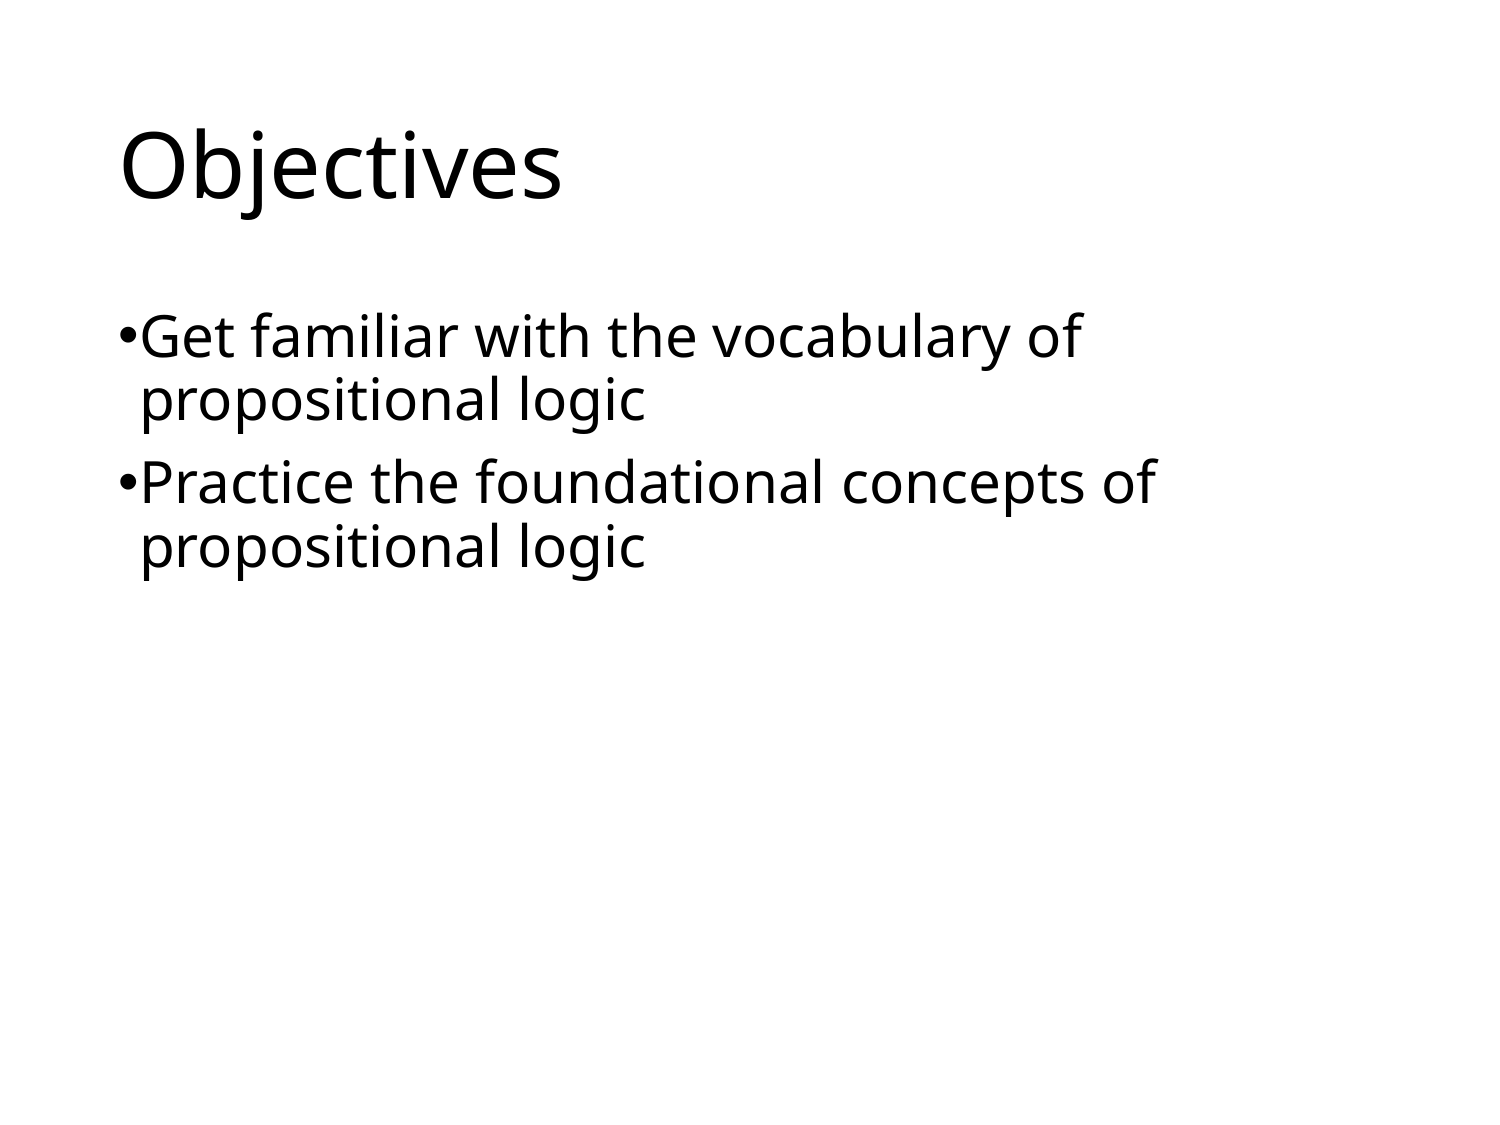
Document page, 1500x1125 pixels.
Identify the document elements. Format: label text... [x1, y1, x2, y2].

list Get familiar with the vocabulary of propositional logic Practice the foundational concepts of propositional logic [103, 299, 1397, 1014]
title Objectives [103, 59, 1397, 278]
